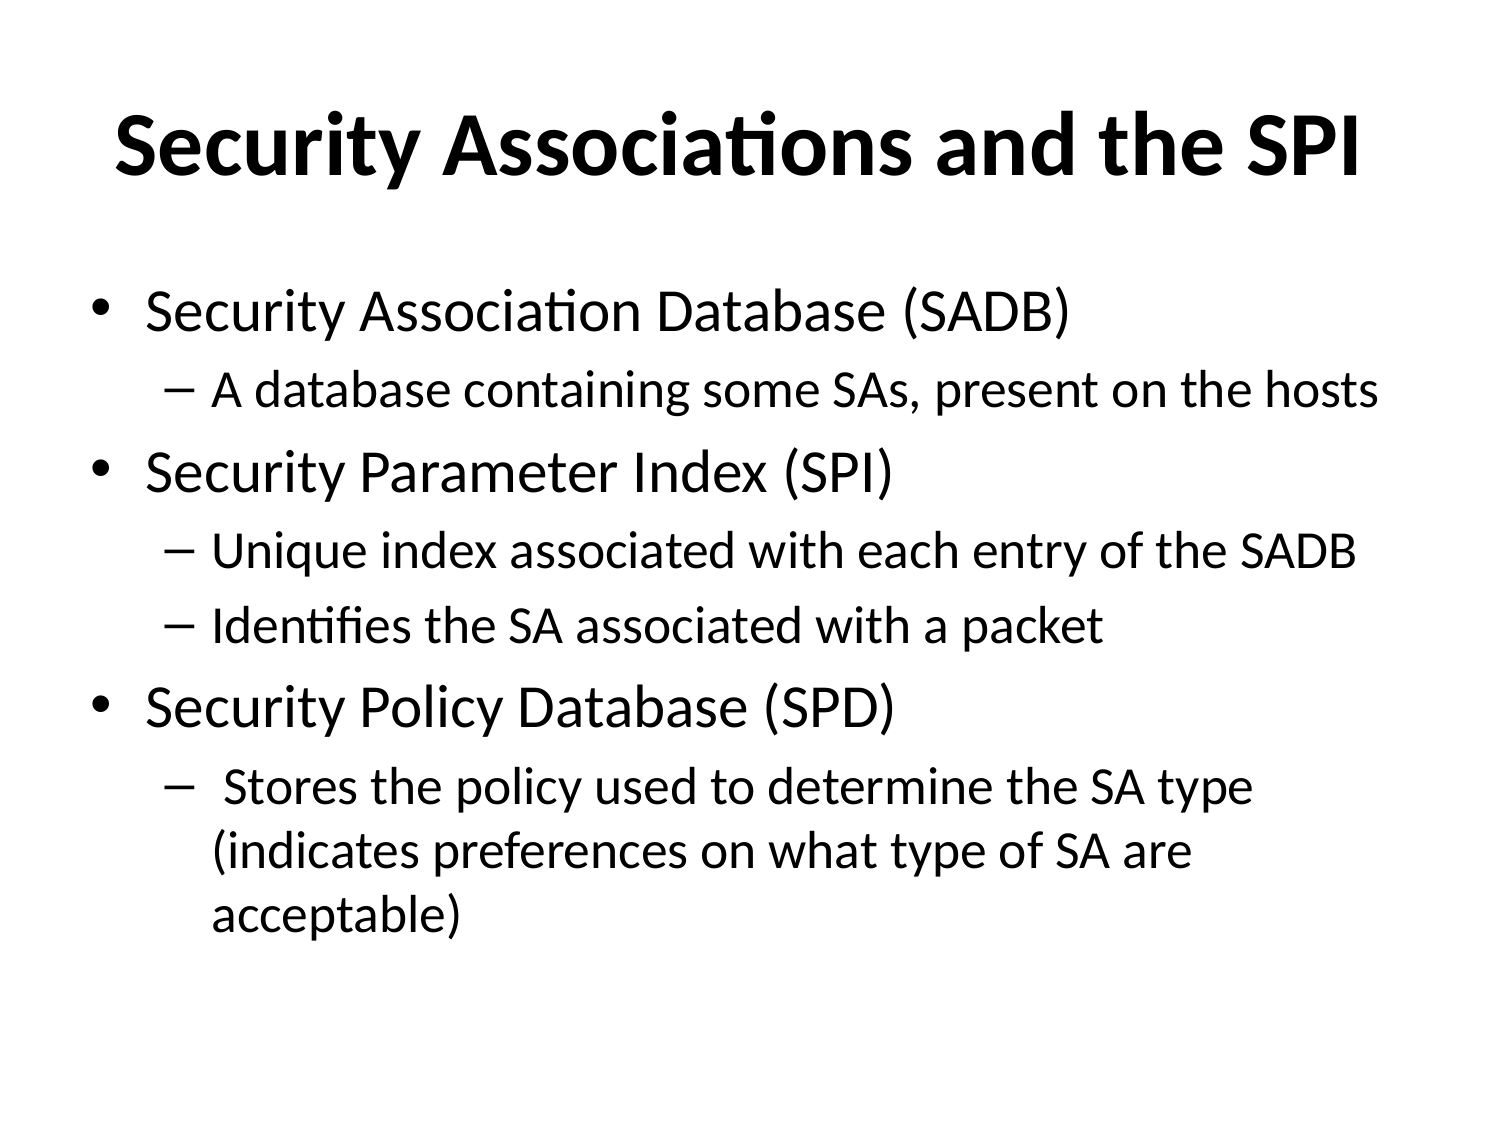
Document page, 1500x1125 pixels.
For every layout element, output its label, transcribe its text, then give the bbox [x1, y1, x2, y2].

list Security Association Database (SADB) A database containing some SAs, present on the hosts Security Parameter Index (SPI) Unique index associated with each entry of the SADB Identifies the SA associated with a packet Security Policy Database (SPD) Stores the policy used to determine the SA type (indicates preferences on what type of SA are acceptable) [75, 262, 1425, 1005]
title Security Associations and the SPI [75, 45, 1425, 233]
